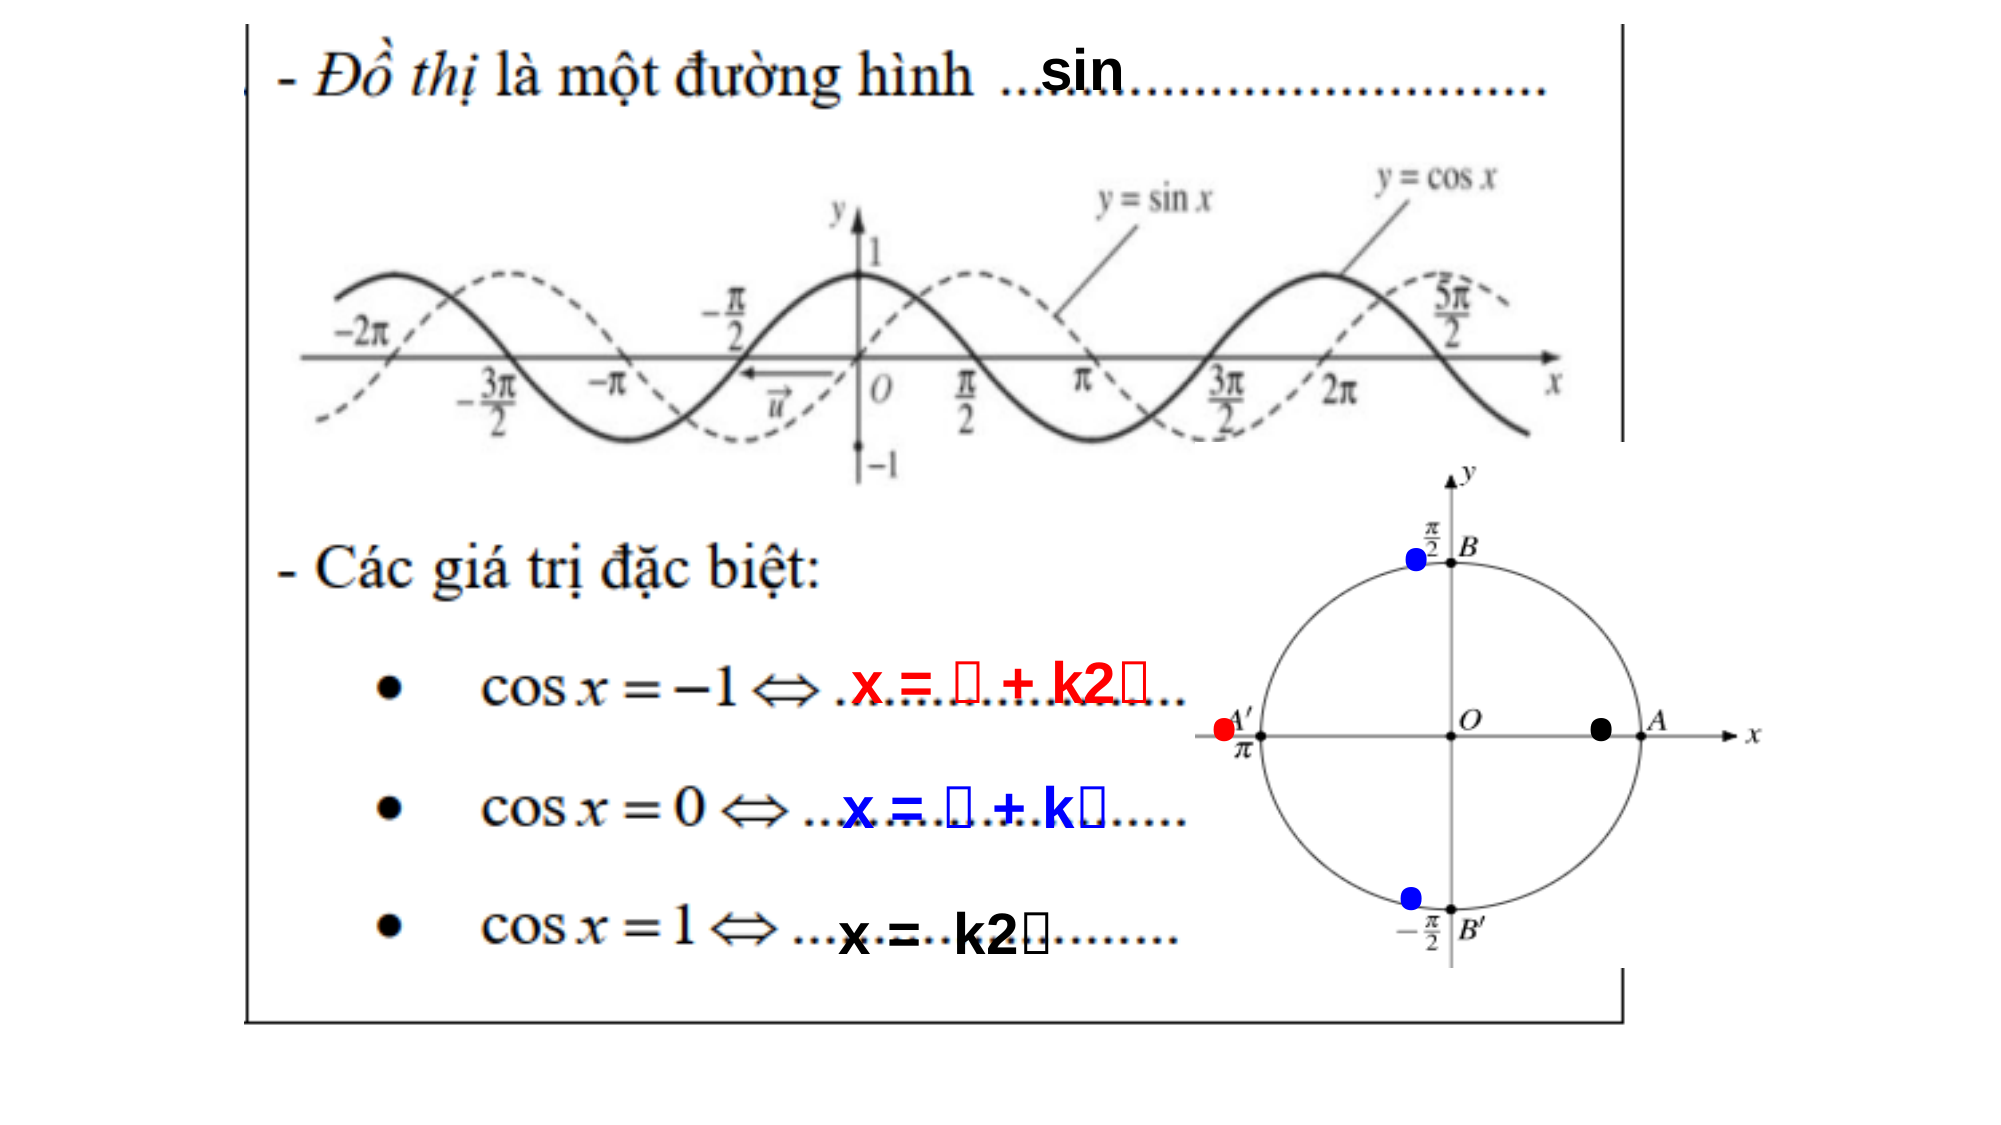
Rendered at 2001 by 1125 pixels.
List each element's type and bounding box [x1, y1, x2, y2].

picture [244, 24, 1771, 1034]
